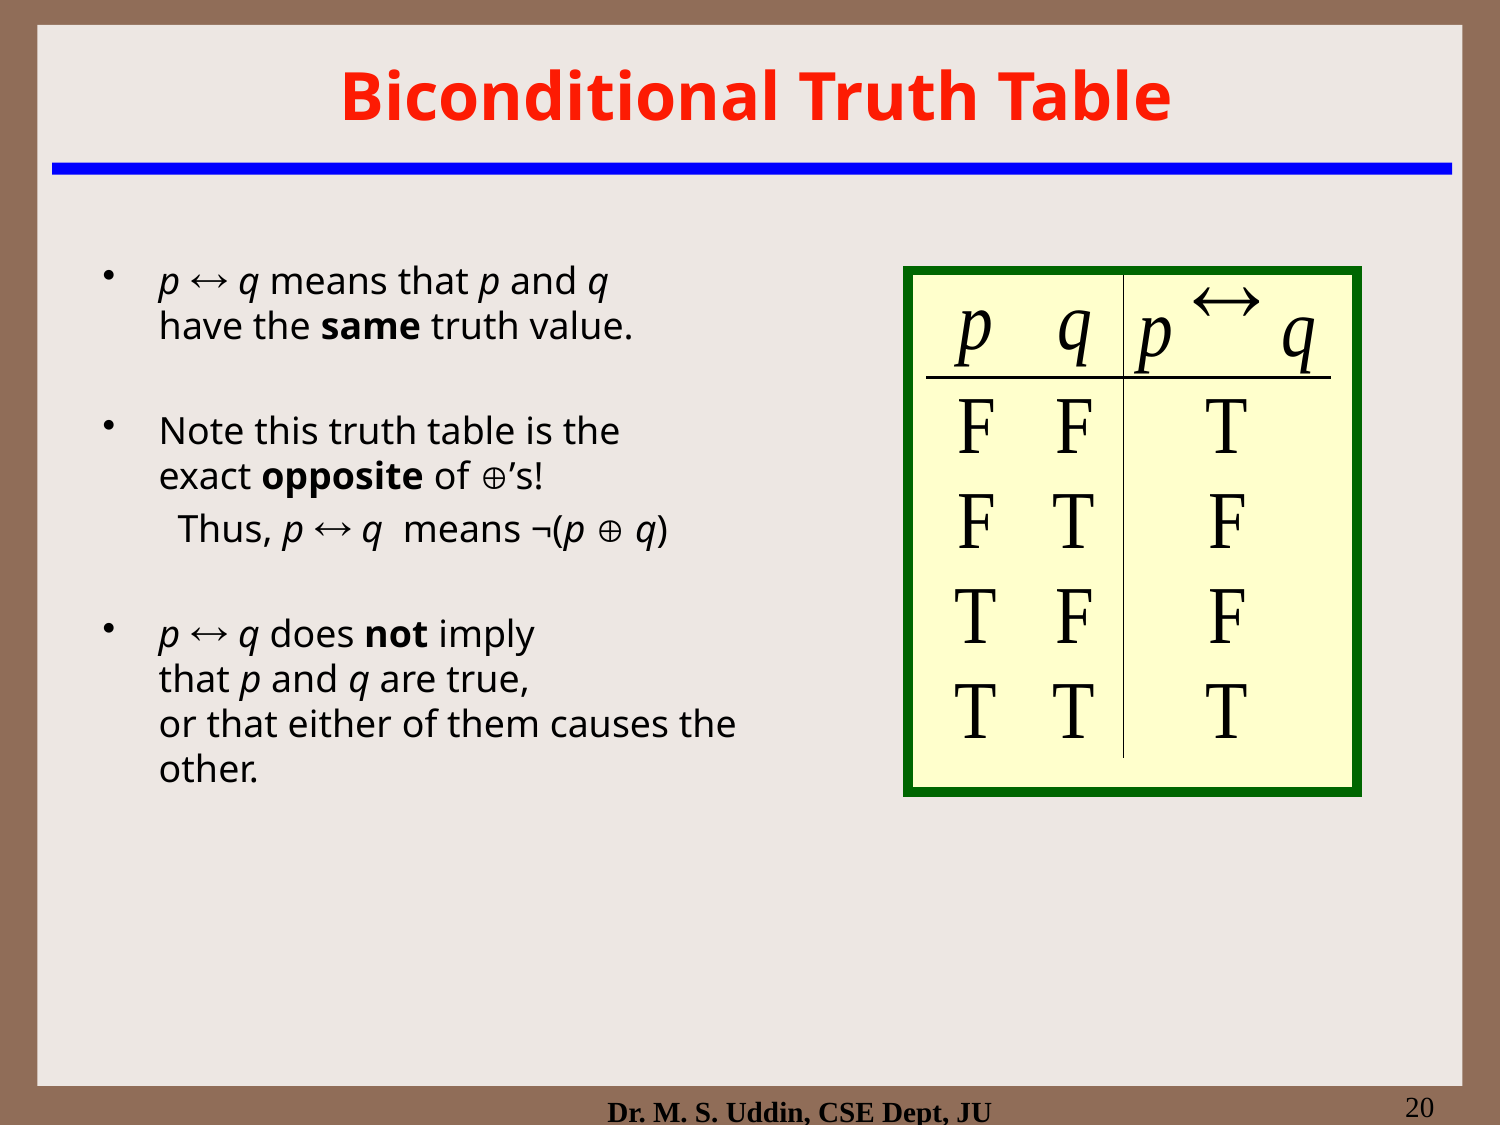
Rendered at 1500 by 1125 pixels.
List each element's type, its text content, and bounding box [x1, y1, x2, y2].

title Biconditional Truth Table [87, 62, 1425, 125]
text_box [912, 274, 1353, 788]
list p  q means that p and q have the same truth value. Note this truth table is the exact opposite of ’s! Thus, p  q means ¬(p  q) p  q does not imply that p and q are true, or that either of them causes the other. [87, 249, 838, 775]
footer Dr. M. S. Uddin, CSE Dept, JU [562, 1085, 1038, 1125]
slide_number 20 [1137, 1081, 1450, 1125]
